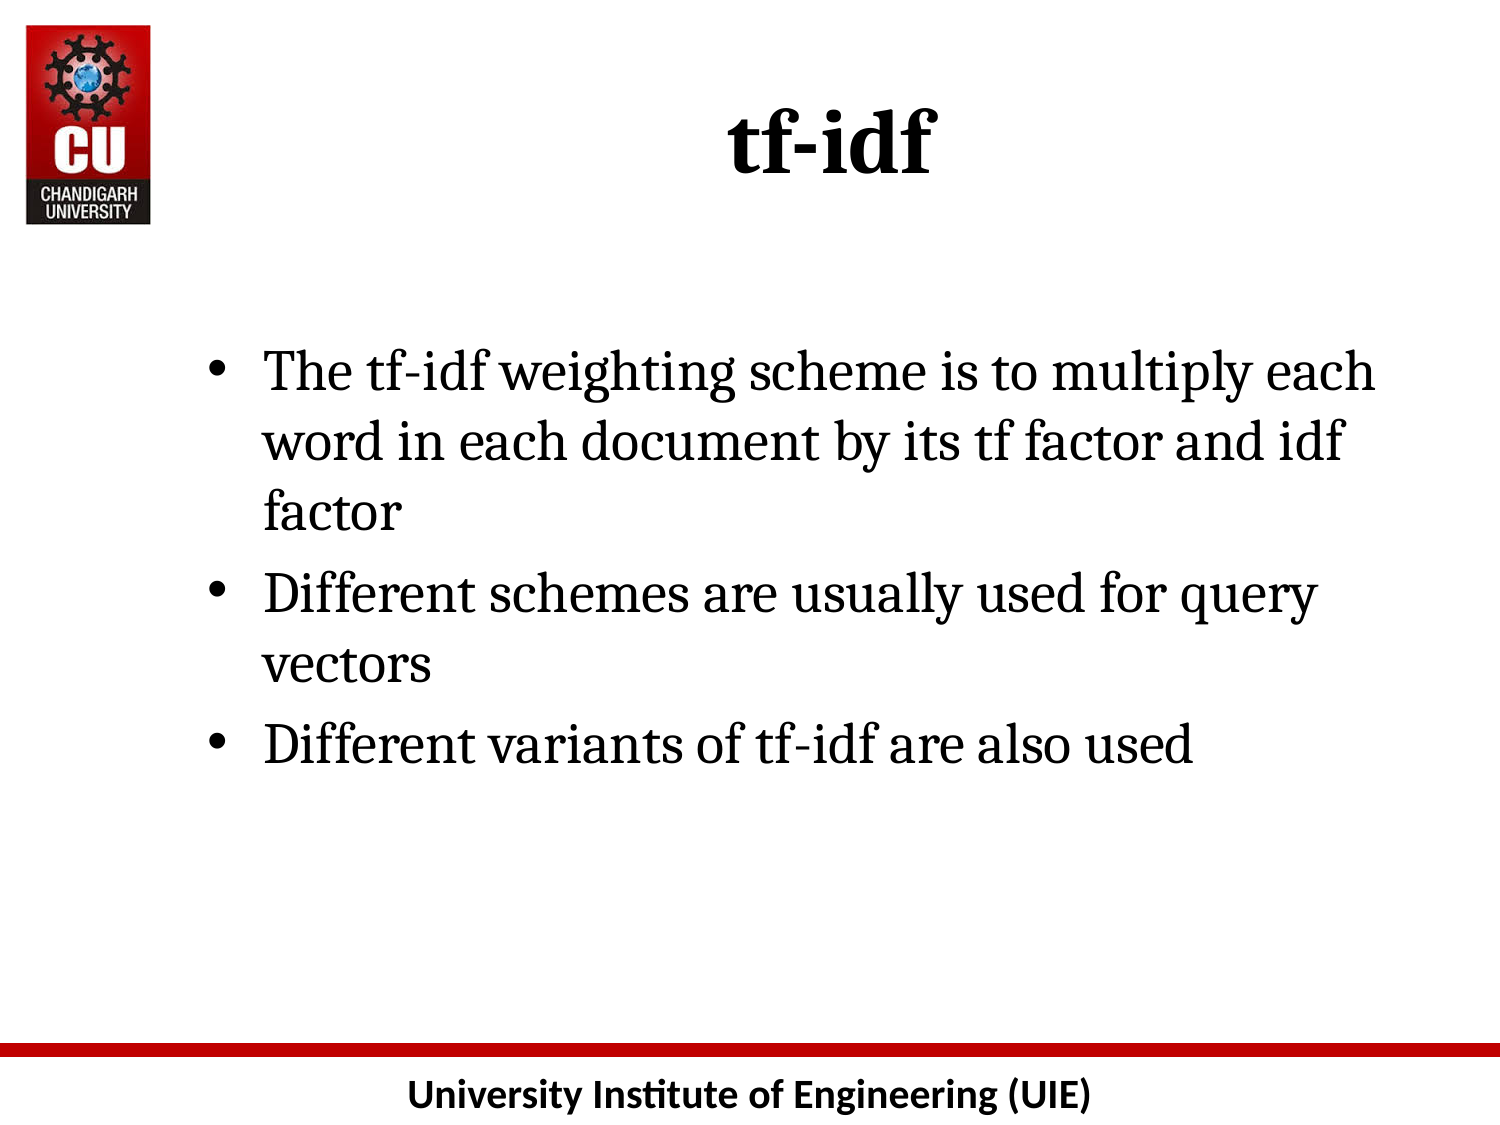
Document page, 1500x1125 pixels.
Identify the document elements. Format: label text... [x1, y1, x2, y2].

text_box tf-idf [192, 75, 1468, 263]
picture [25, 25, 151, 225]
text_box The tf-idf weighting scheme is to multiply each word in each document by its tf factor and idf factor Different schemes are usually used for query vectors Different variants of tf-idf are also used [192, 324, 1468, 1000]
